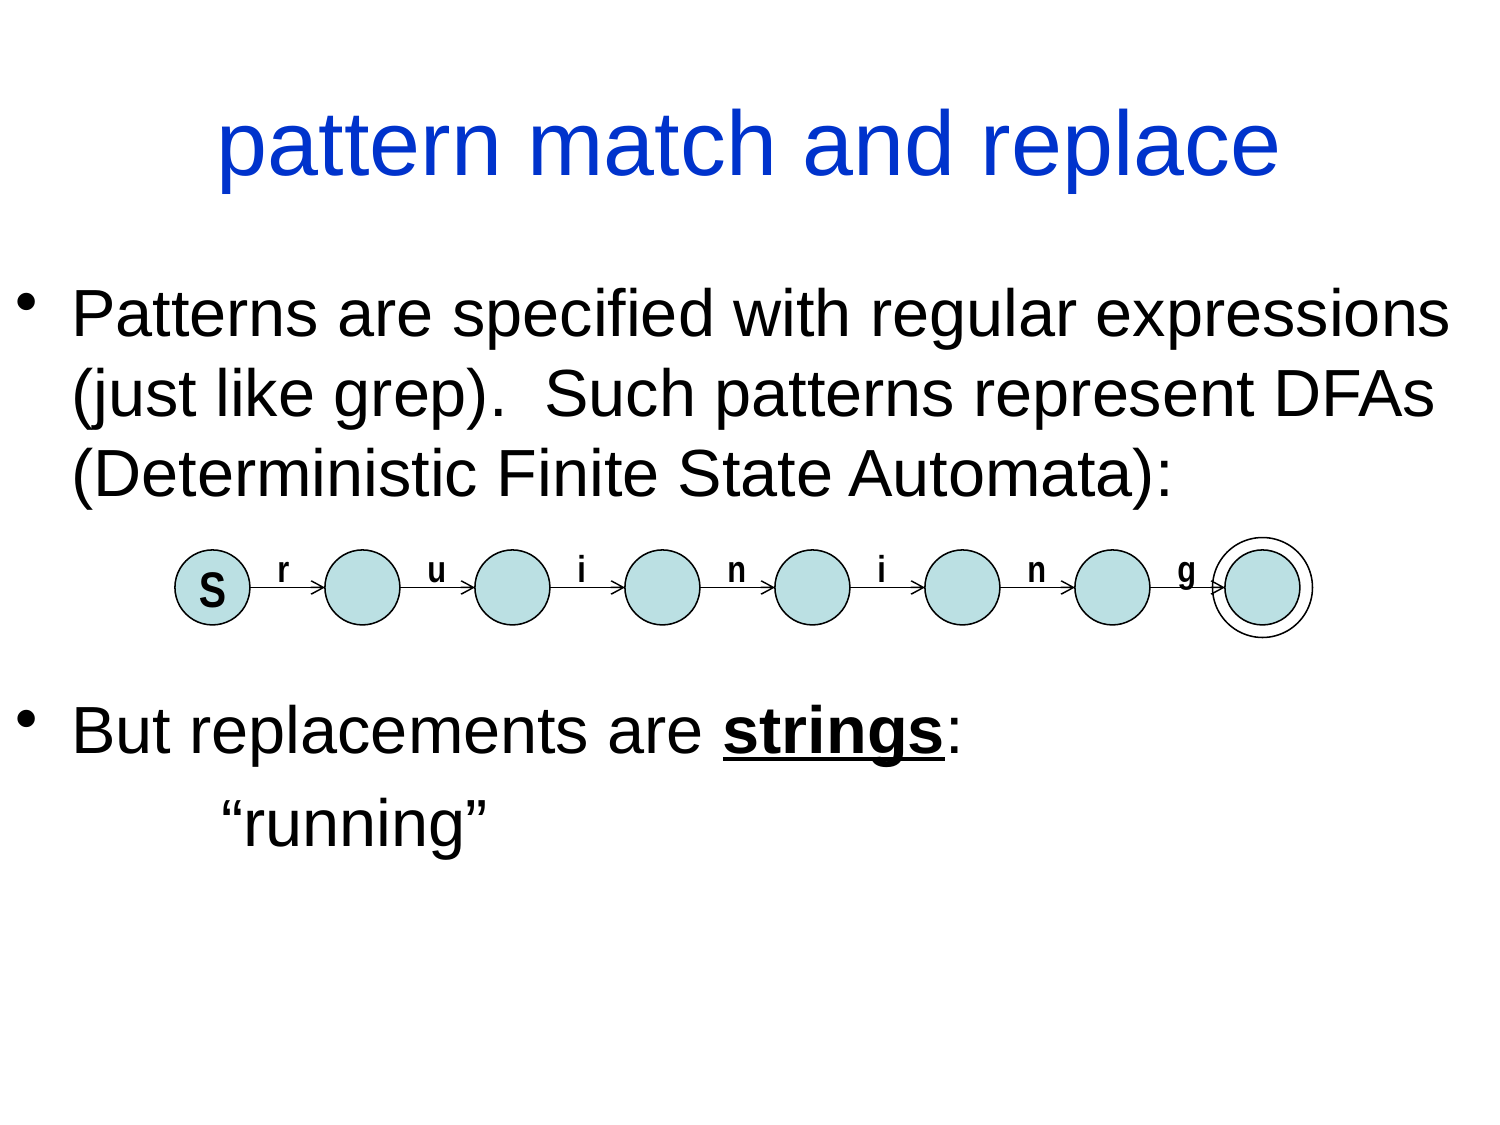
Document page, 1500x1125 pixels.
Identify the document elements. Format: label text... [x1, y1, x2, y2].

list Patterns are specified with regular expressions (just like grep). Such patterns represent DFAs (Deterministic Finite State Automata): But replacements are strings: “running” [0, 262, 1500, 1125]
title pattern match and replace [74, 44, 1426, 233]
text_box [174, 537, 1313, 638]
